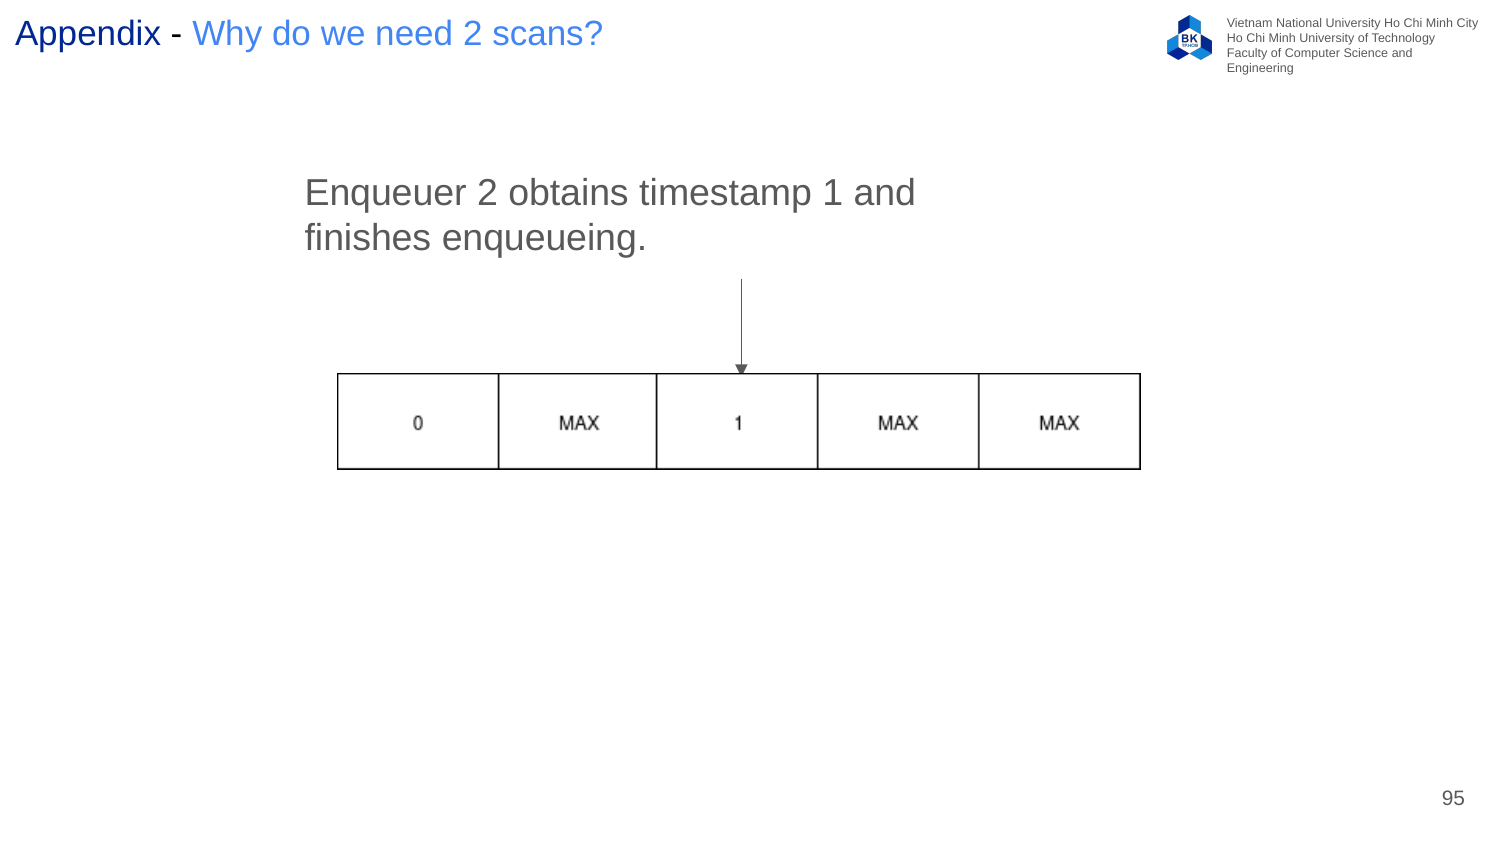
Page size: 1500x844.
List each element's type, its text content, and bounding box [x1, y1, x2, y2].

text_box Enqueuer 2 obtains timestamp 1 and finishes enqueueing. [289, 152, 959, 273]
title Appendix - Why do we need 2 scans? [0, 0, 1074, 68]
slide_number ‹#› [1389, 764, 1480, 830]
picture [337, 373, 1141, 470]
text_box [1167, 0, 1498, 76]
